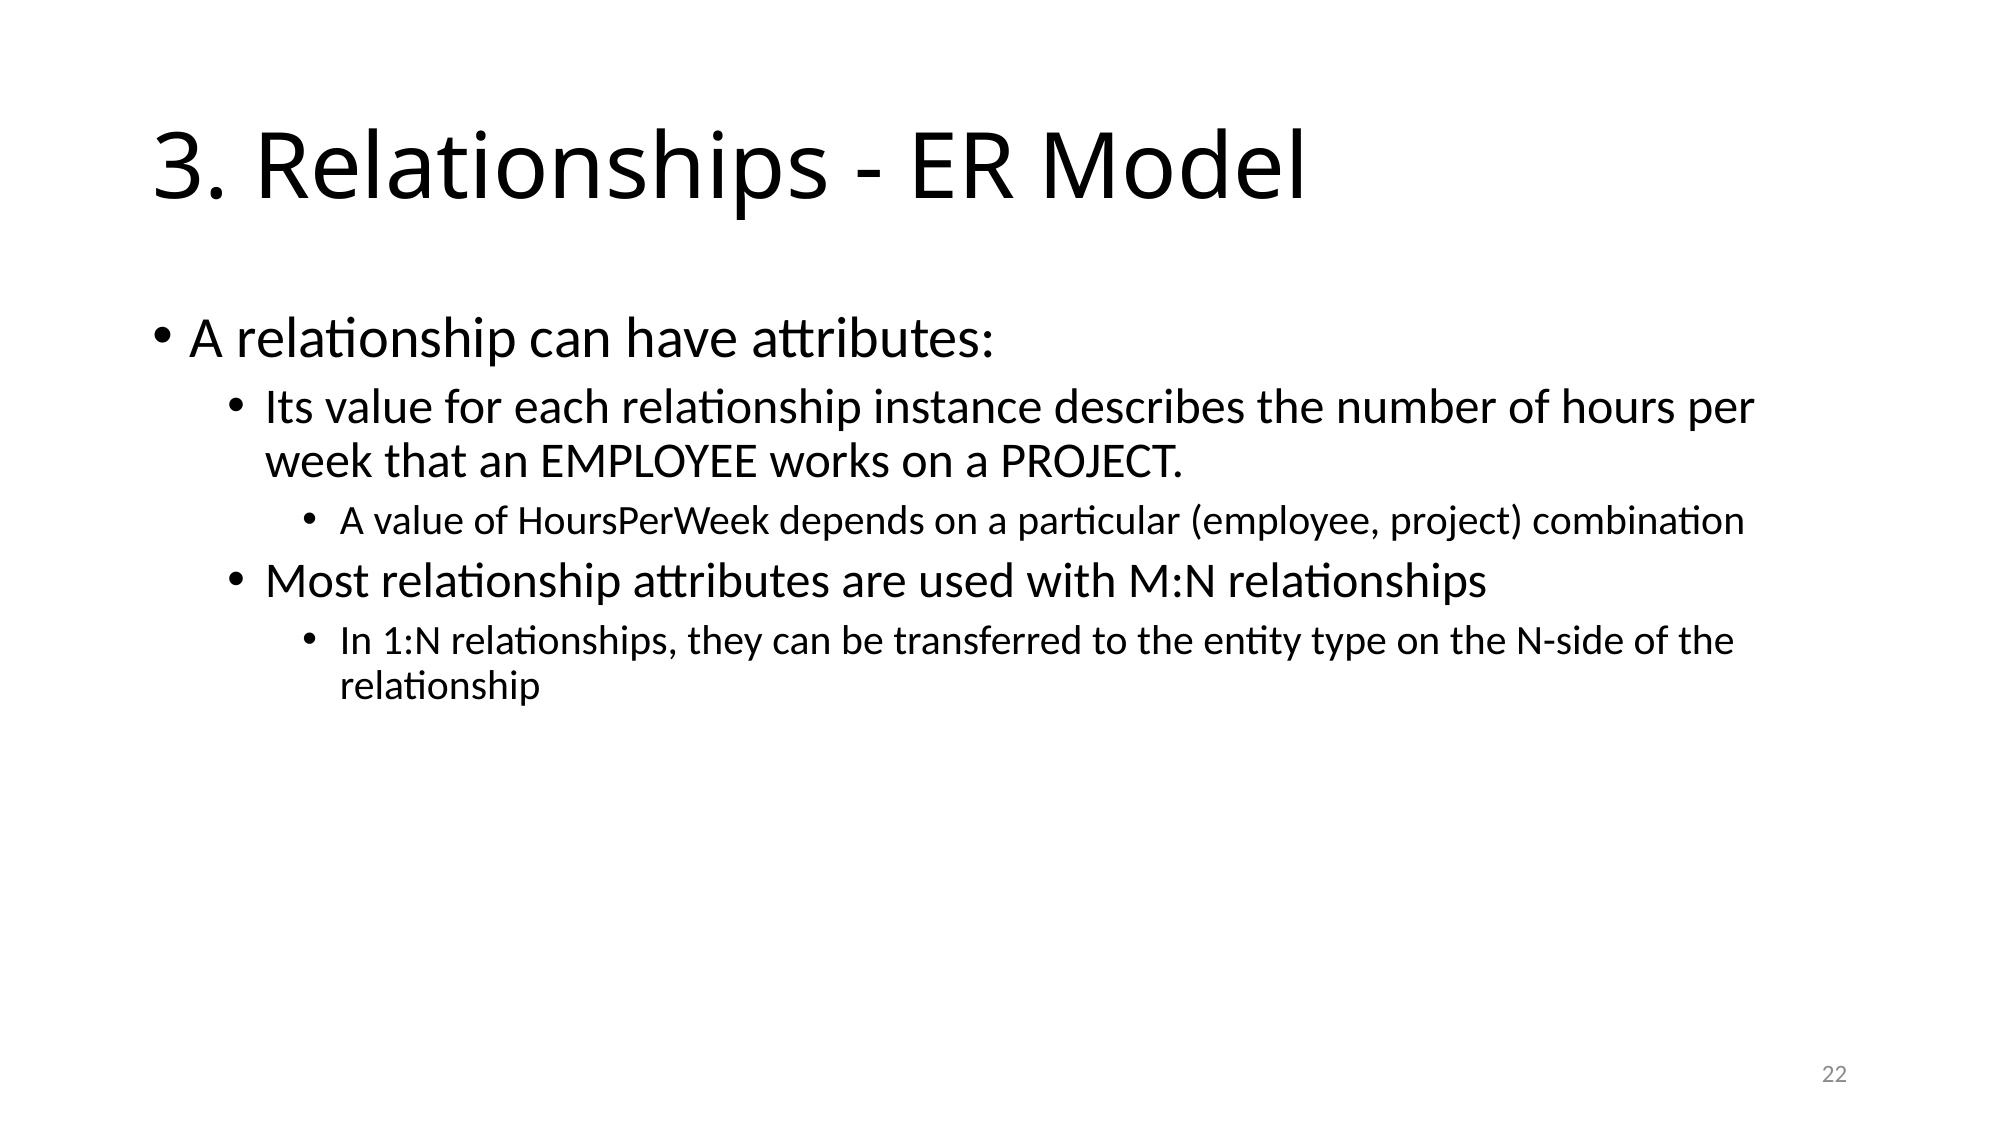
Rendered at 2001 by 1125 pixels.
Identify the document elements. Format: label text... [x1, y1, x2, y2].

slide_number 22 [1412, 1042, 1863, 1103]
title 3. Relationships - ER Model [137, 59, 1863, 278]
list A relationship can have attributes: Its value for each relationship instance describes the number of hours per week that an EMPLOYEE works on a PROJECT. A value of HoursPerWeek depends on a particular (employee, project) combination Most relationship attributes are used with M:N relationships In 1:N relationships, they can be transferred to the entity type on the N-side of the relationship [137, 299, 1863, 1014]
